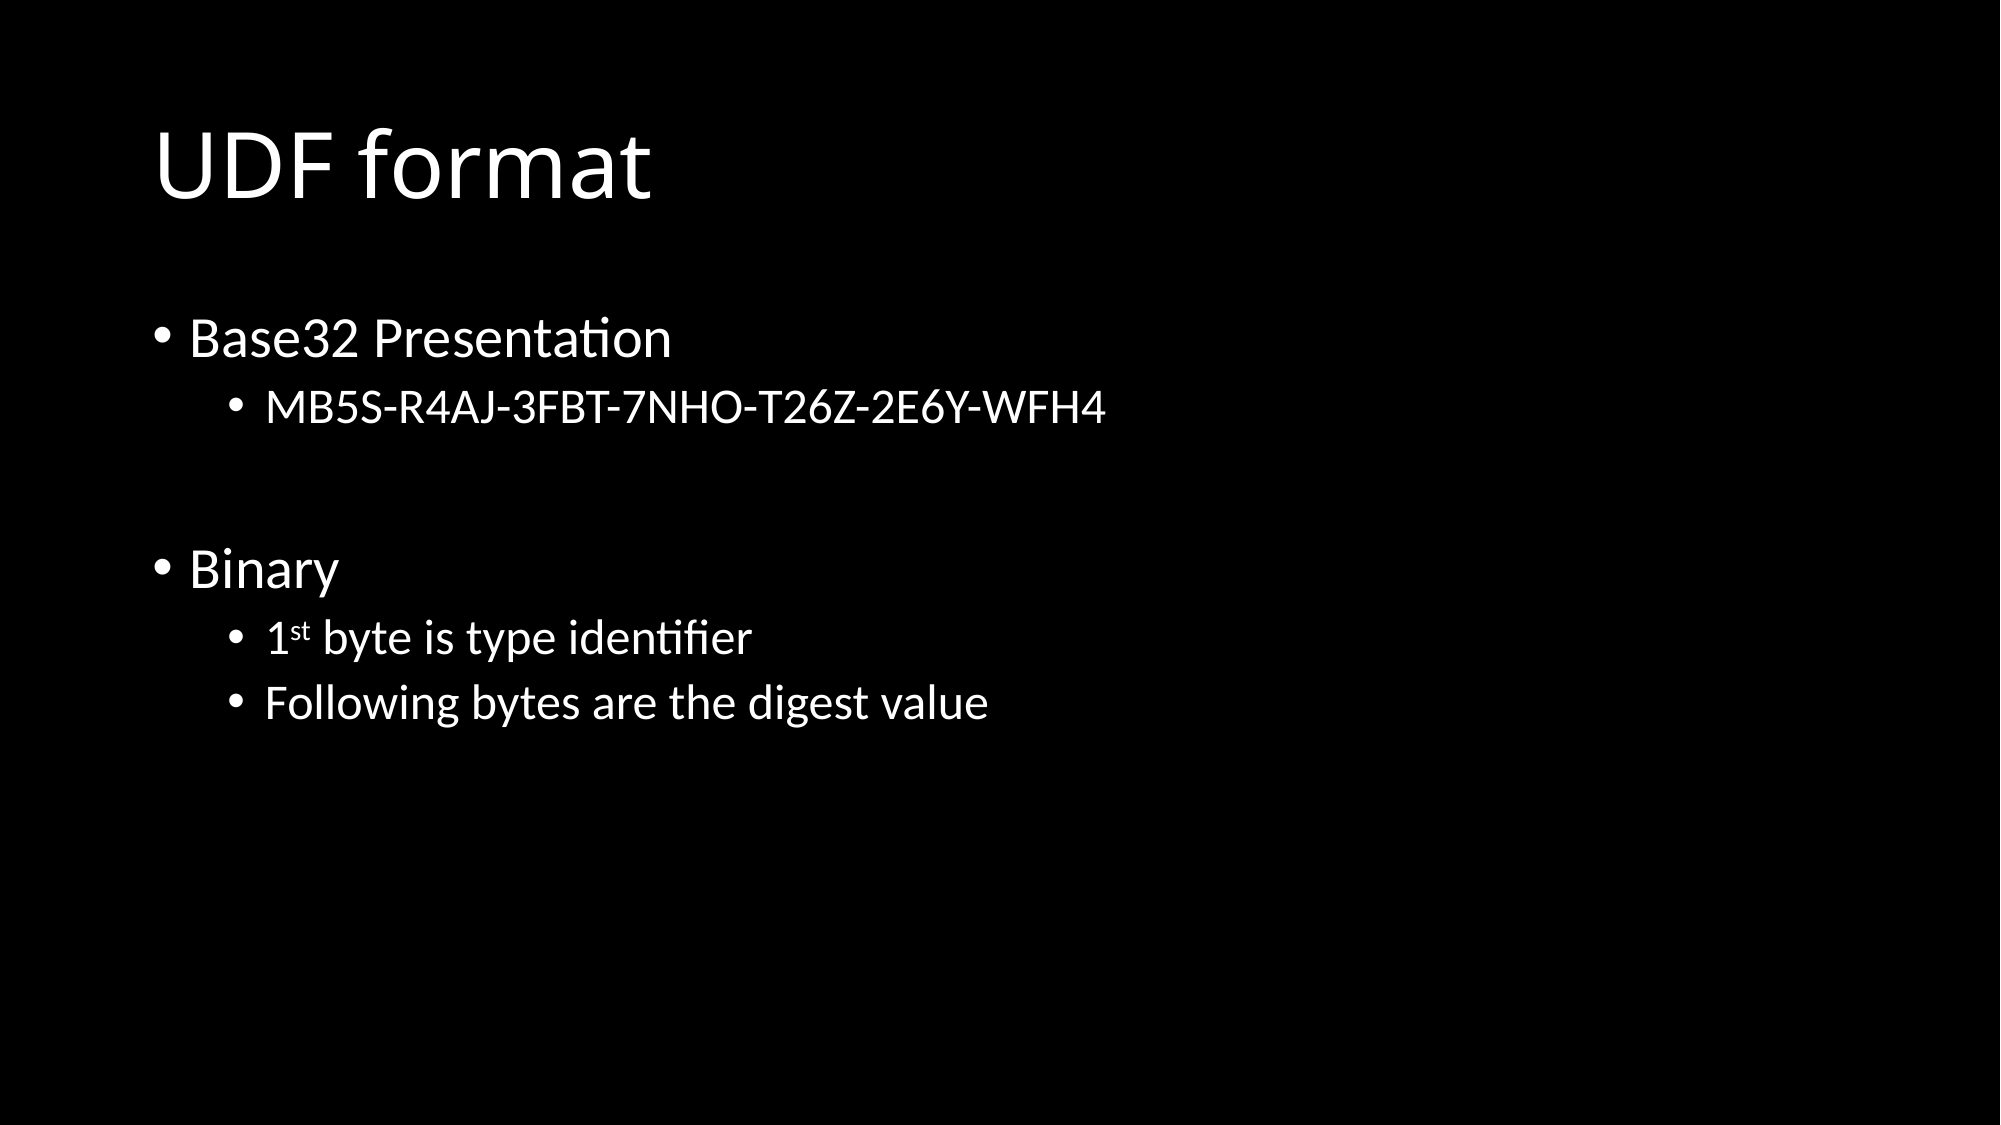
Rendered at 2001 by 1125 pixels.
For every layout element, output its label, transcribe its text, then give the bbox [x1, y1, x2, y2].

title UDF format [137, 59, 1863, 278]
list Base32 Presentation MB5S-R4AJ-3FBT-7NHO-T26Z-2E6Y-WFH4 Binary 1st byte is type identifier Following bytes are the digest value [137, 299, 1863, 1014]
